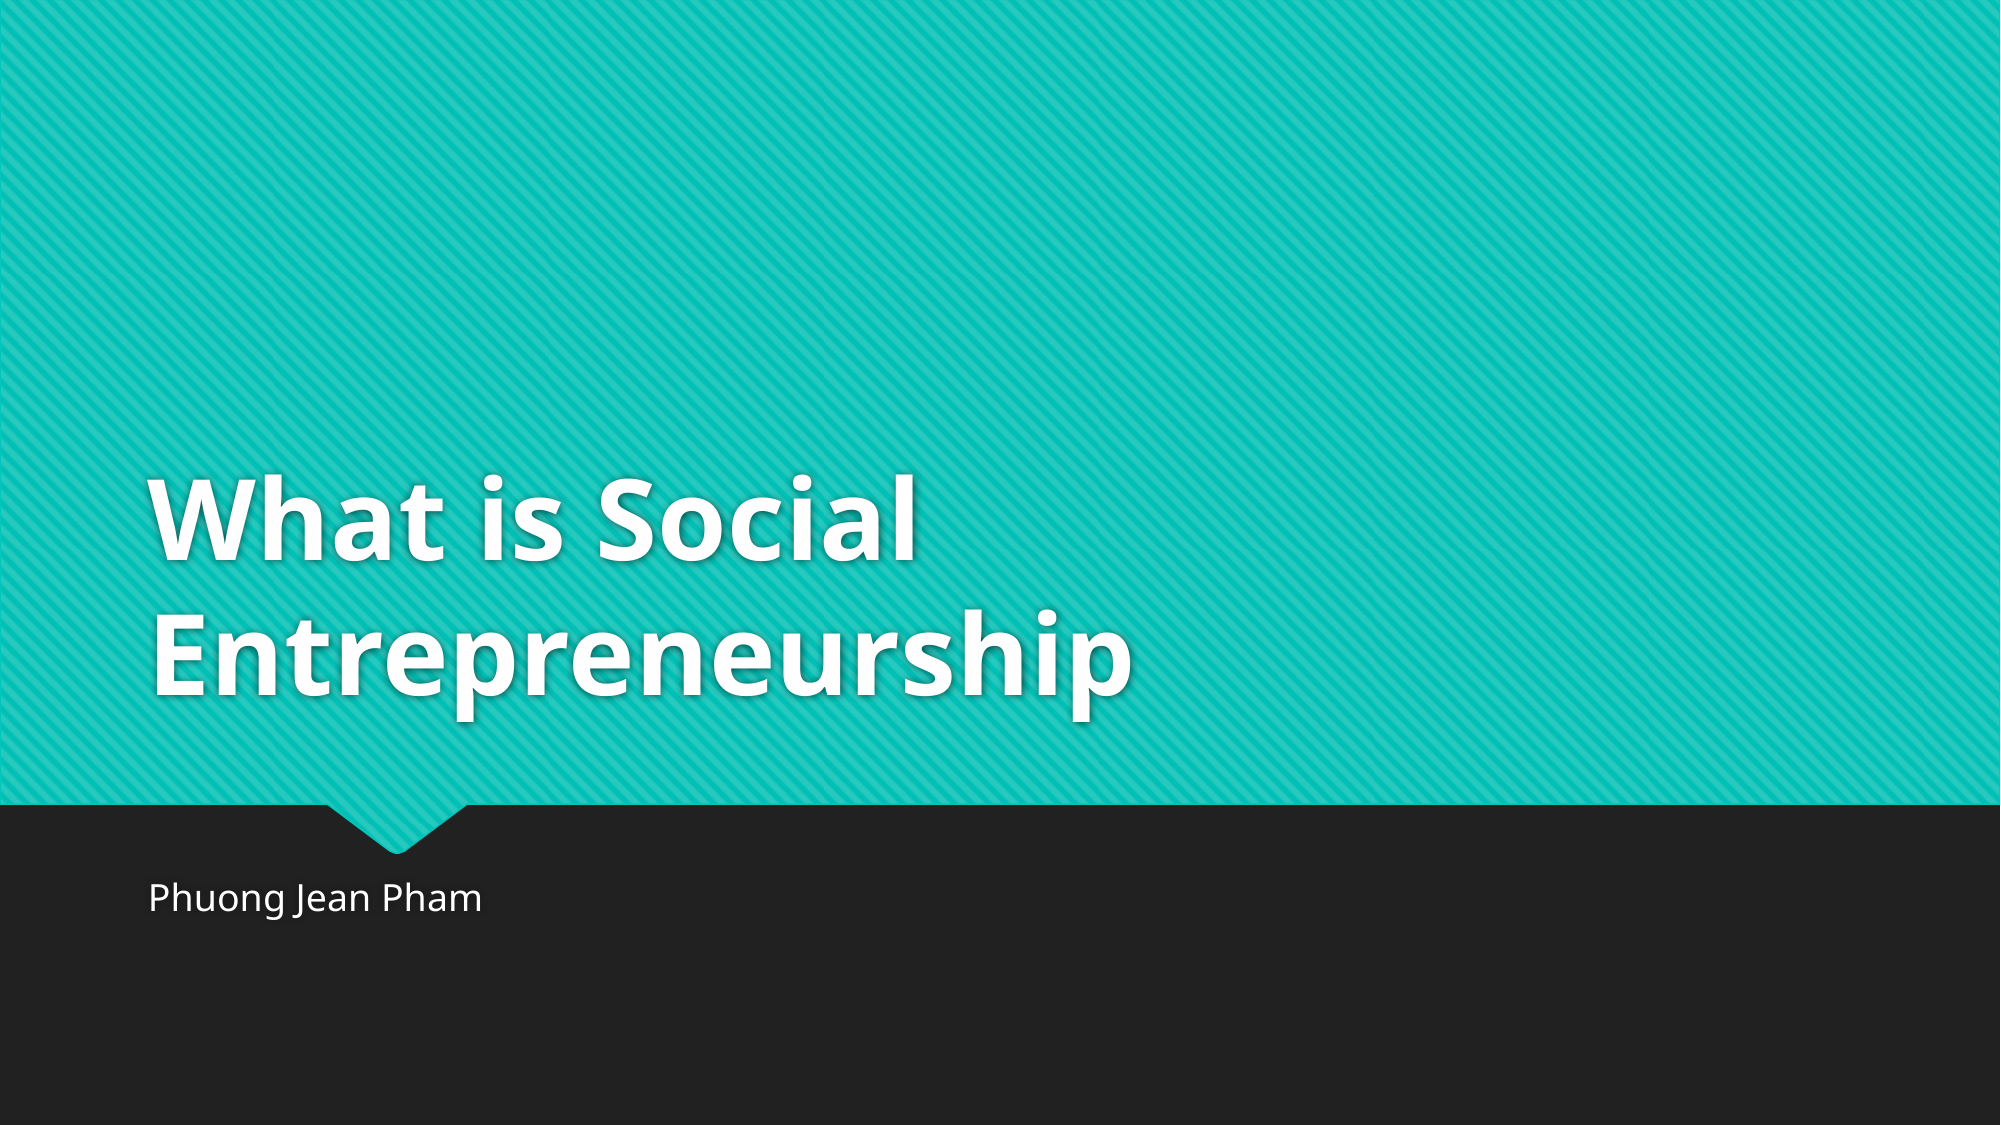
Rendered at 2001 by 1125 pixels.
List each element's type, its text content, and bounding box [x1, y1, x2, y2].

picture [1, 1, 1999, 852]
subtitle Phuong Jean Pham [132, 866, 1868, 938]
title What is Social Entrepreneurship [132, 237, 1868, 726]
